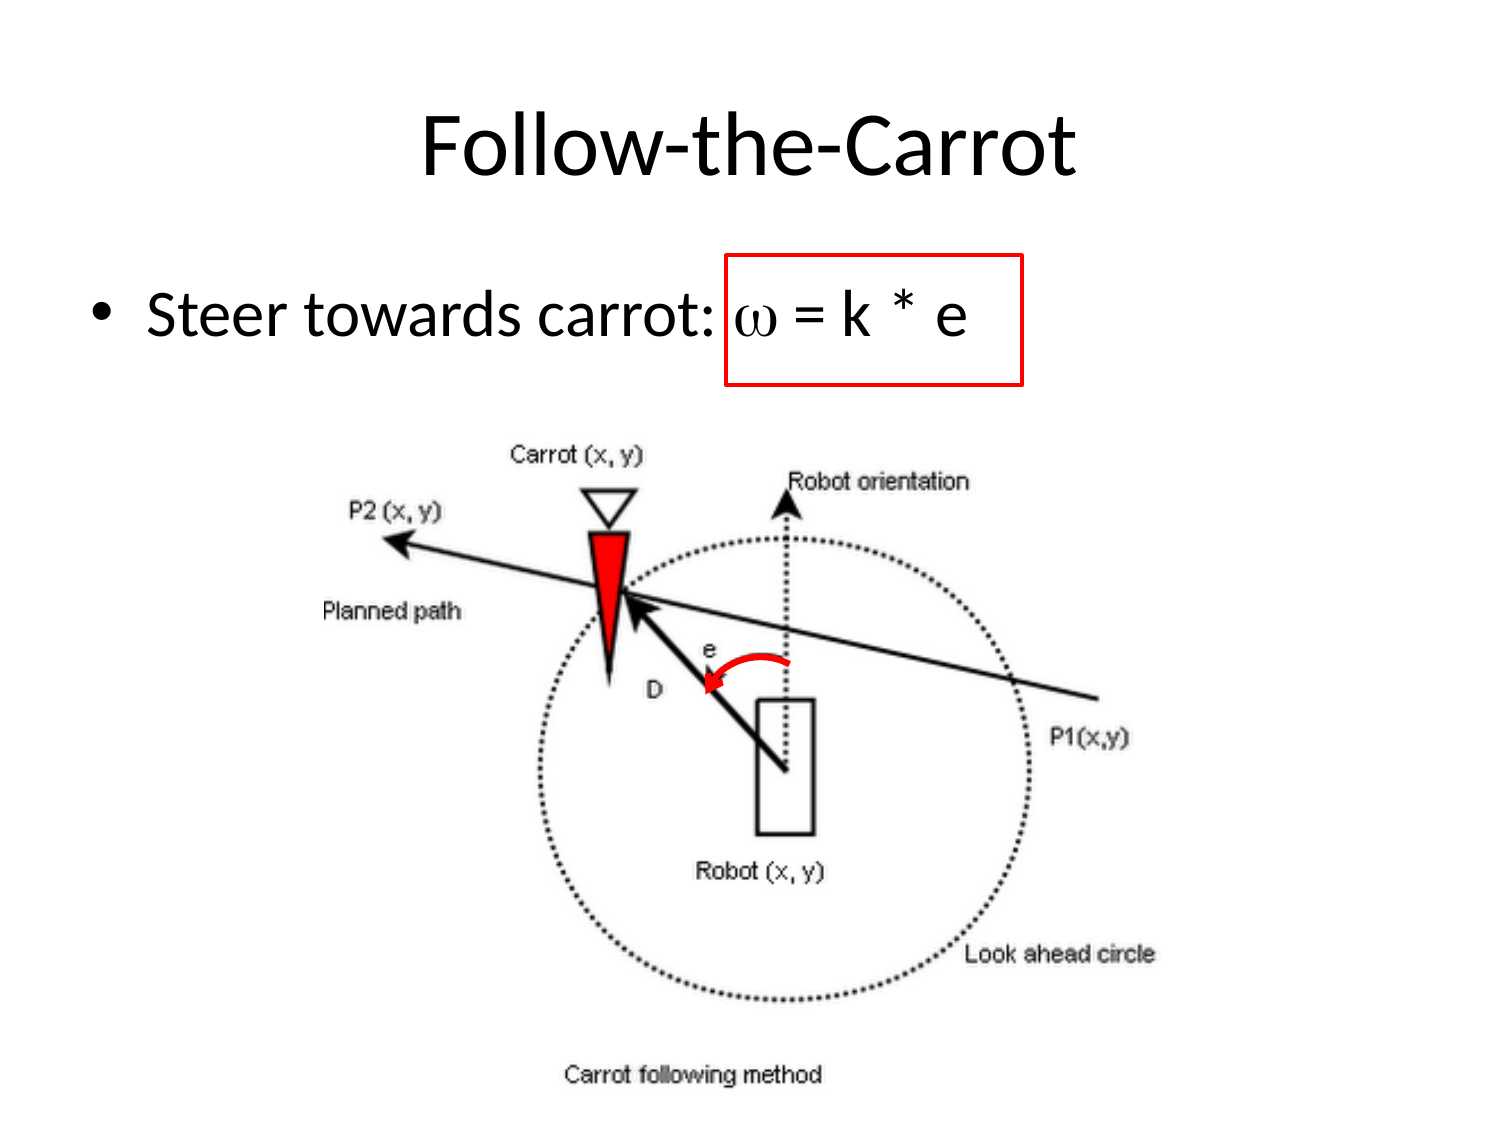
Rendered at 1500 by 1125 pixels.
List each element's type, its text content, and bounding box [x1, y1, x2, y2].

list Steer towards carrot: w = k * e [75, 262, 1425, 1005]
text_box [724, 253, 1024, 387]
picture [324, 432, 1230, 1096]
title Follow-the-Carrot [75, 45, 1425, 233]
